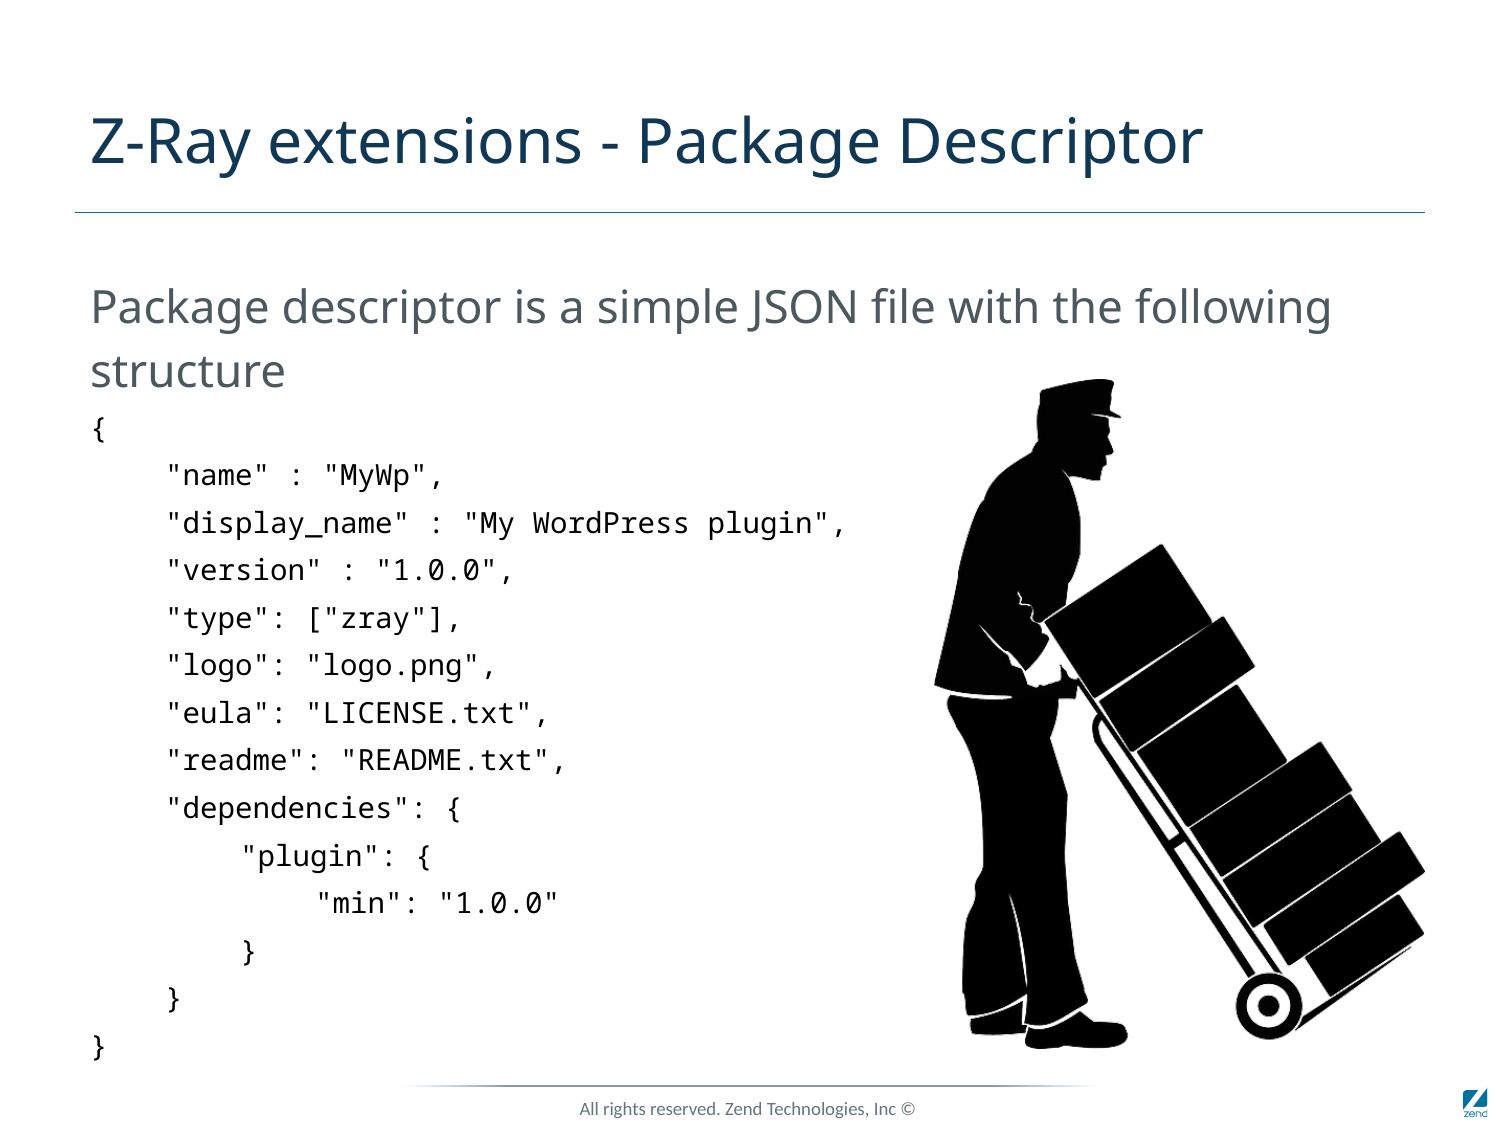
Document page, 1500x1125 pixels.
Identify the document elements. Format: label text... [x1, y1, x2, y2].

list Package descriptor is a simple JSON file with the following structure { "name" : "MyWp", "display_name" : "My WordPress plugin", "version" : "1.0.0", "type": ["zray"], "logo": "logo.png", "eula": "LICENSE.txt", "readme": "README.txt", "dependencies": { "plugin": { "min": "1.0.0" } } } [75, 262, 1425, 1005]
picture [934, 378, 1426, 1049]
title Z-Ray extensions - Package Descriptor [75, 45, 1425, 233]
picture [1463, 1087, 1488, 1118]
